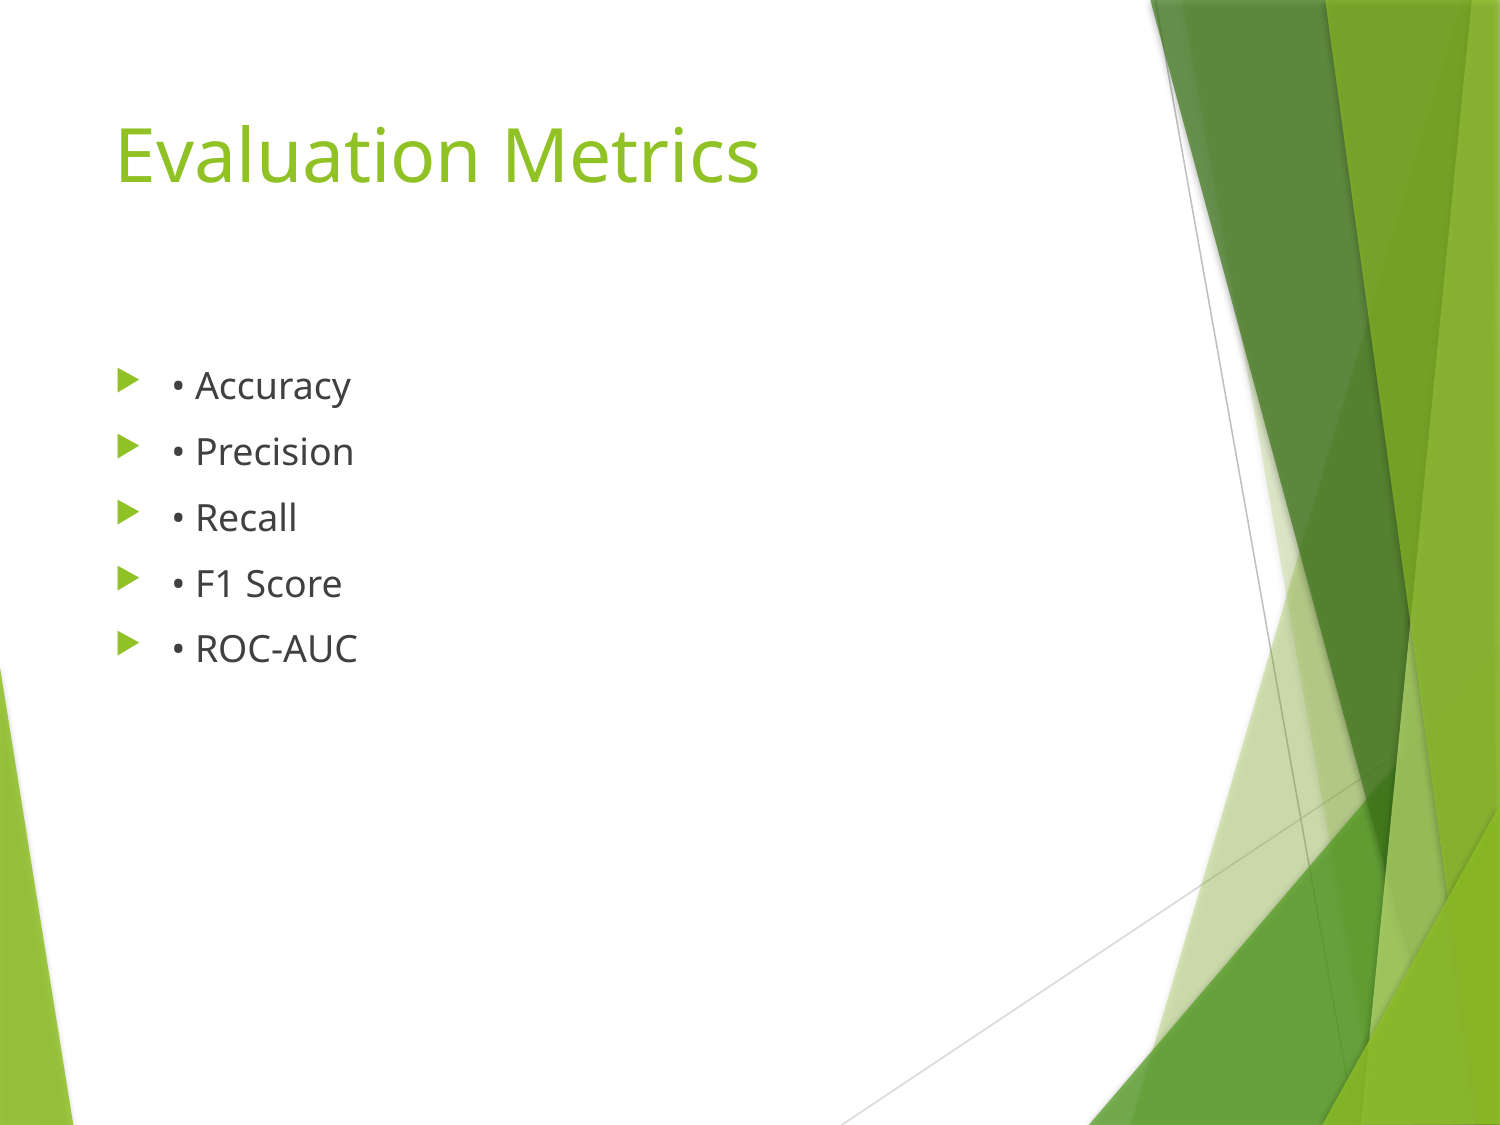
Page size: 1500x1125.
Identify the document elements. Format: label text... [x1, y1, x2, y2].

title Evaluation Metrics [99, 99, 1142, 317]
list • Accuracy • Precision • Recall • F1 Score • ROC-AUC [99, 354, 1142, 992]
